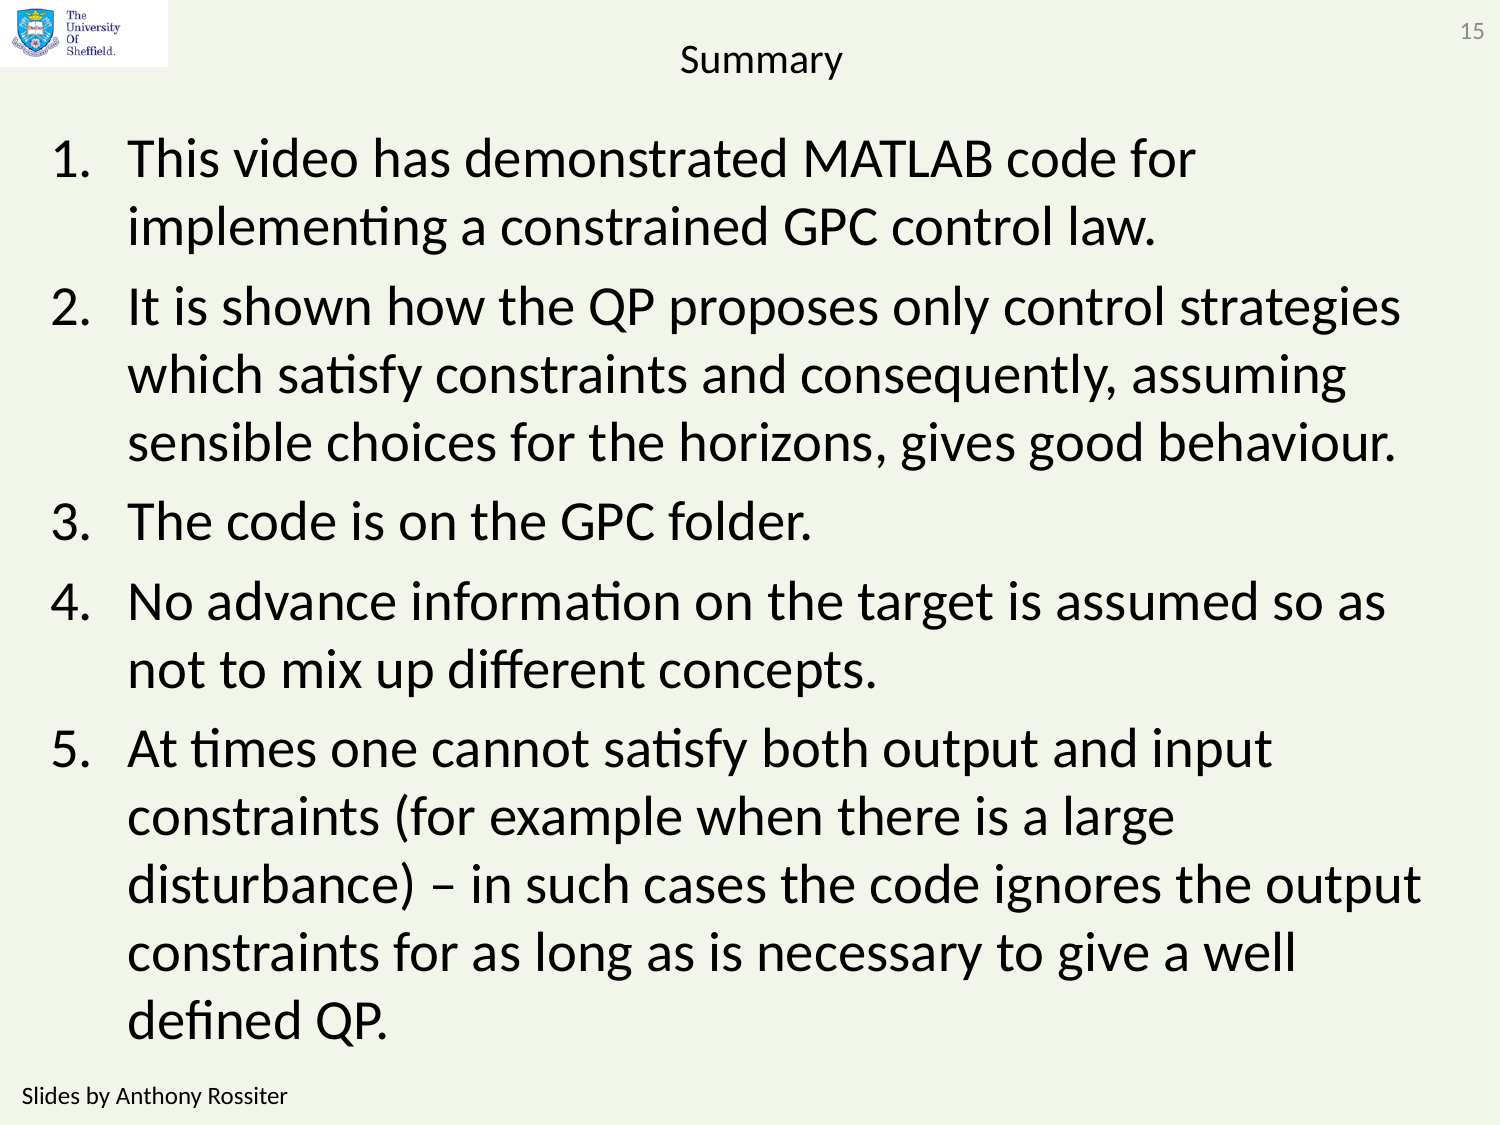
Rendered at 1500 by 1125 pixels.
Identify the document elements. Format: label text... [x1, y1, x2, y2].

list This video has demonstrated MATLAB code for implementing a constrained GPC control law. It is shown how the QP proposes only control strategies which satisfy constraints and consequently, assuming sensible choices for the horizons, gives good behaviour. The code is on the GPC folder. No advance information on the target is assumed so as not to mix up different concepts. At times one cannot satisfy both output and input constraints (for example when there is a large disturbance) – in such cases the code ignores the output constraints for as long as is necessary to give a well defined QP. [35, 113, 1465, 1071]
footer Slides by Anthony Rossiter [0, 1065, 317, 1125]
picture [0, 0, 168, 67]
slide_number 15 [1335, 0, 1500, 60]
title Summary [105, 23, 1418, 90]
